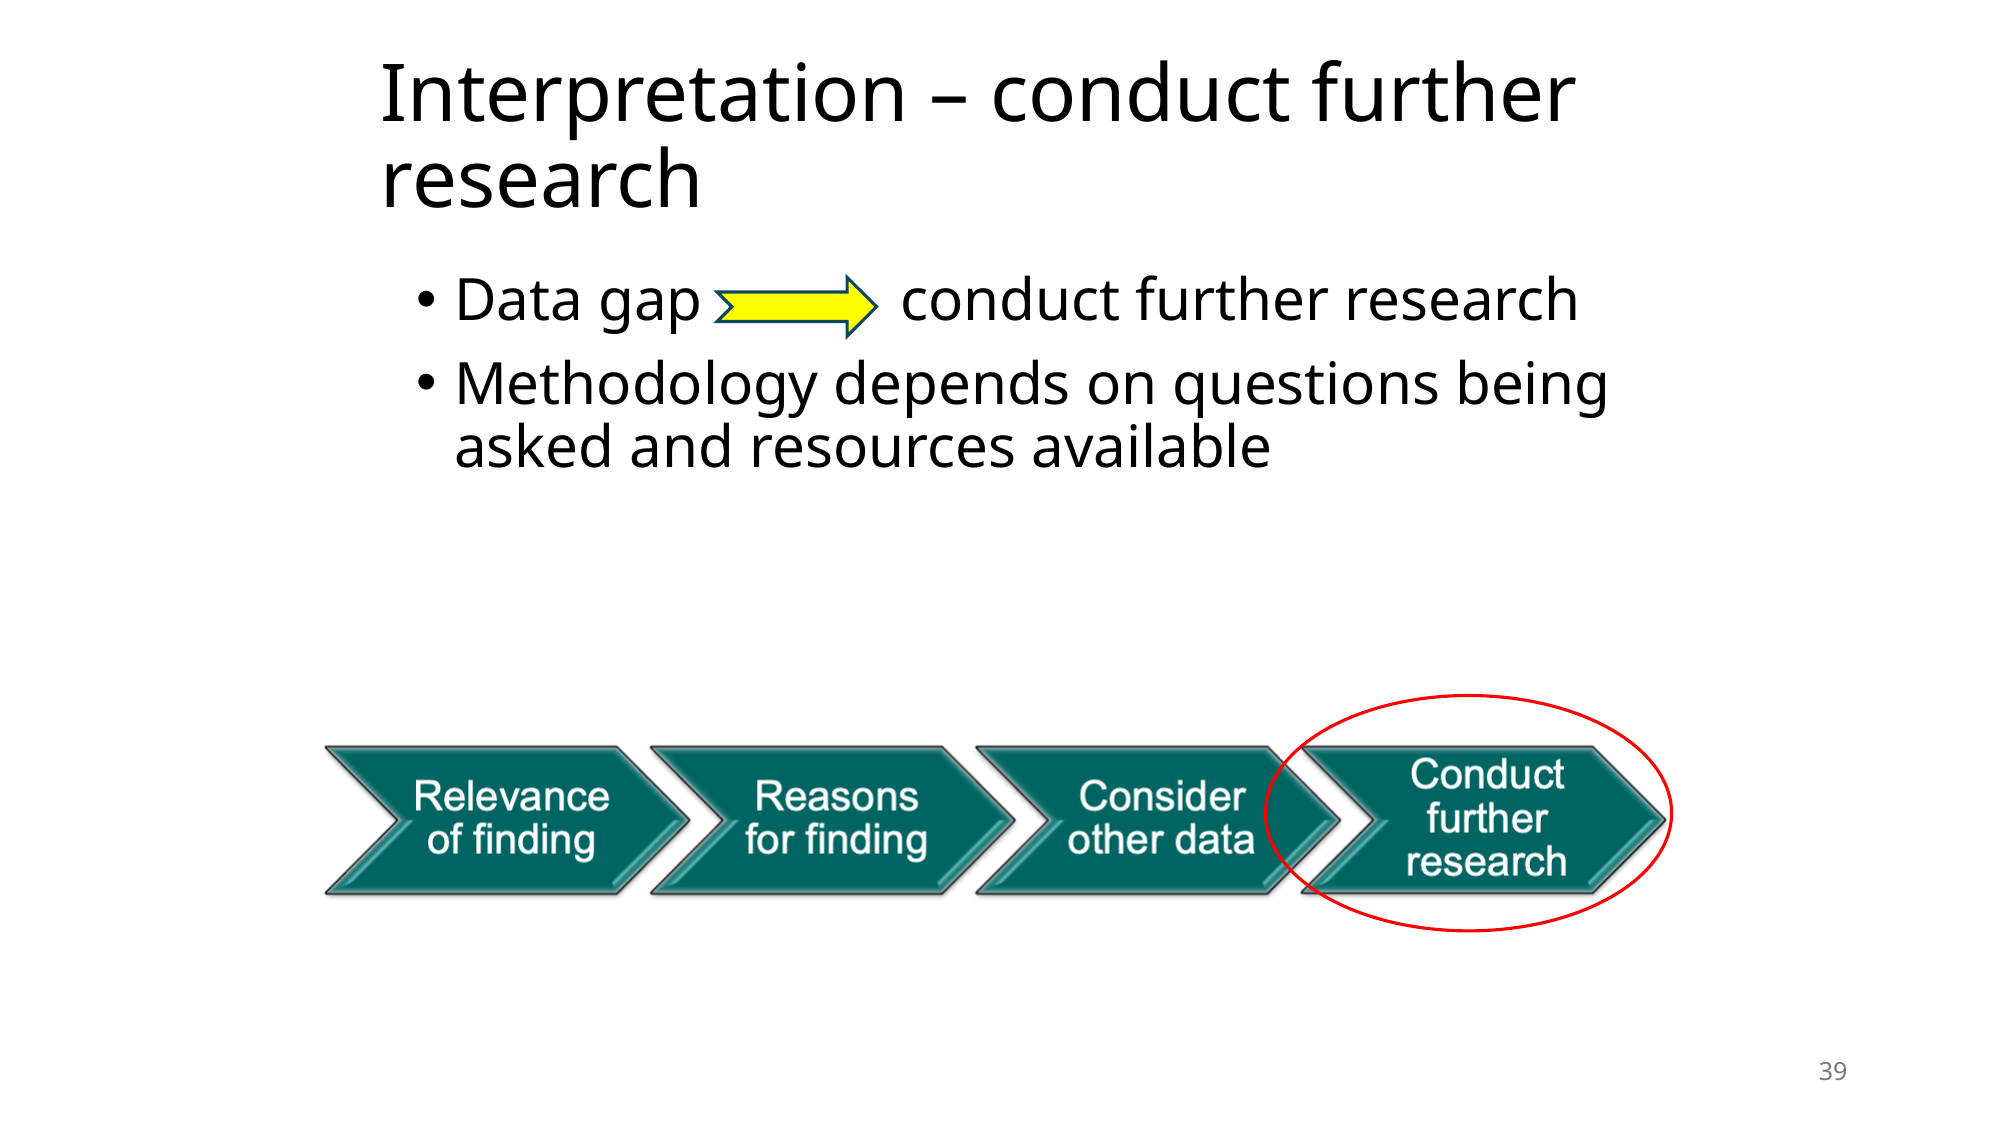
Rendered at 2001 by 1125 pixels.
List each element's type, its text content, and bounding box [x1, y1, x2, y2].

slide_number 39 [1674, 1042, 1863, 1103]
text_box [713, 273, 879, 340]
title Interpretation – conduct further research [365, 45, 1675, 233]
picture [316, 511, 1674, 1125]
list Data gap conduct further research Methodology depends on questions being asked and resources available [401, 262, 1675, 637]
